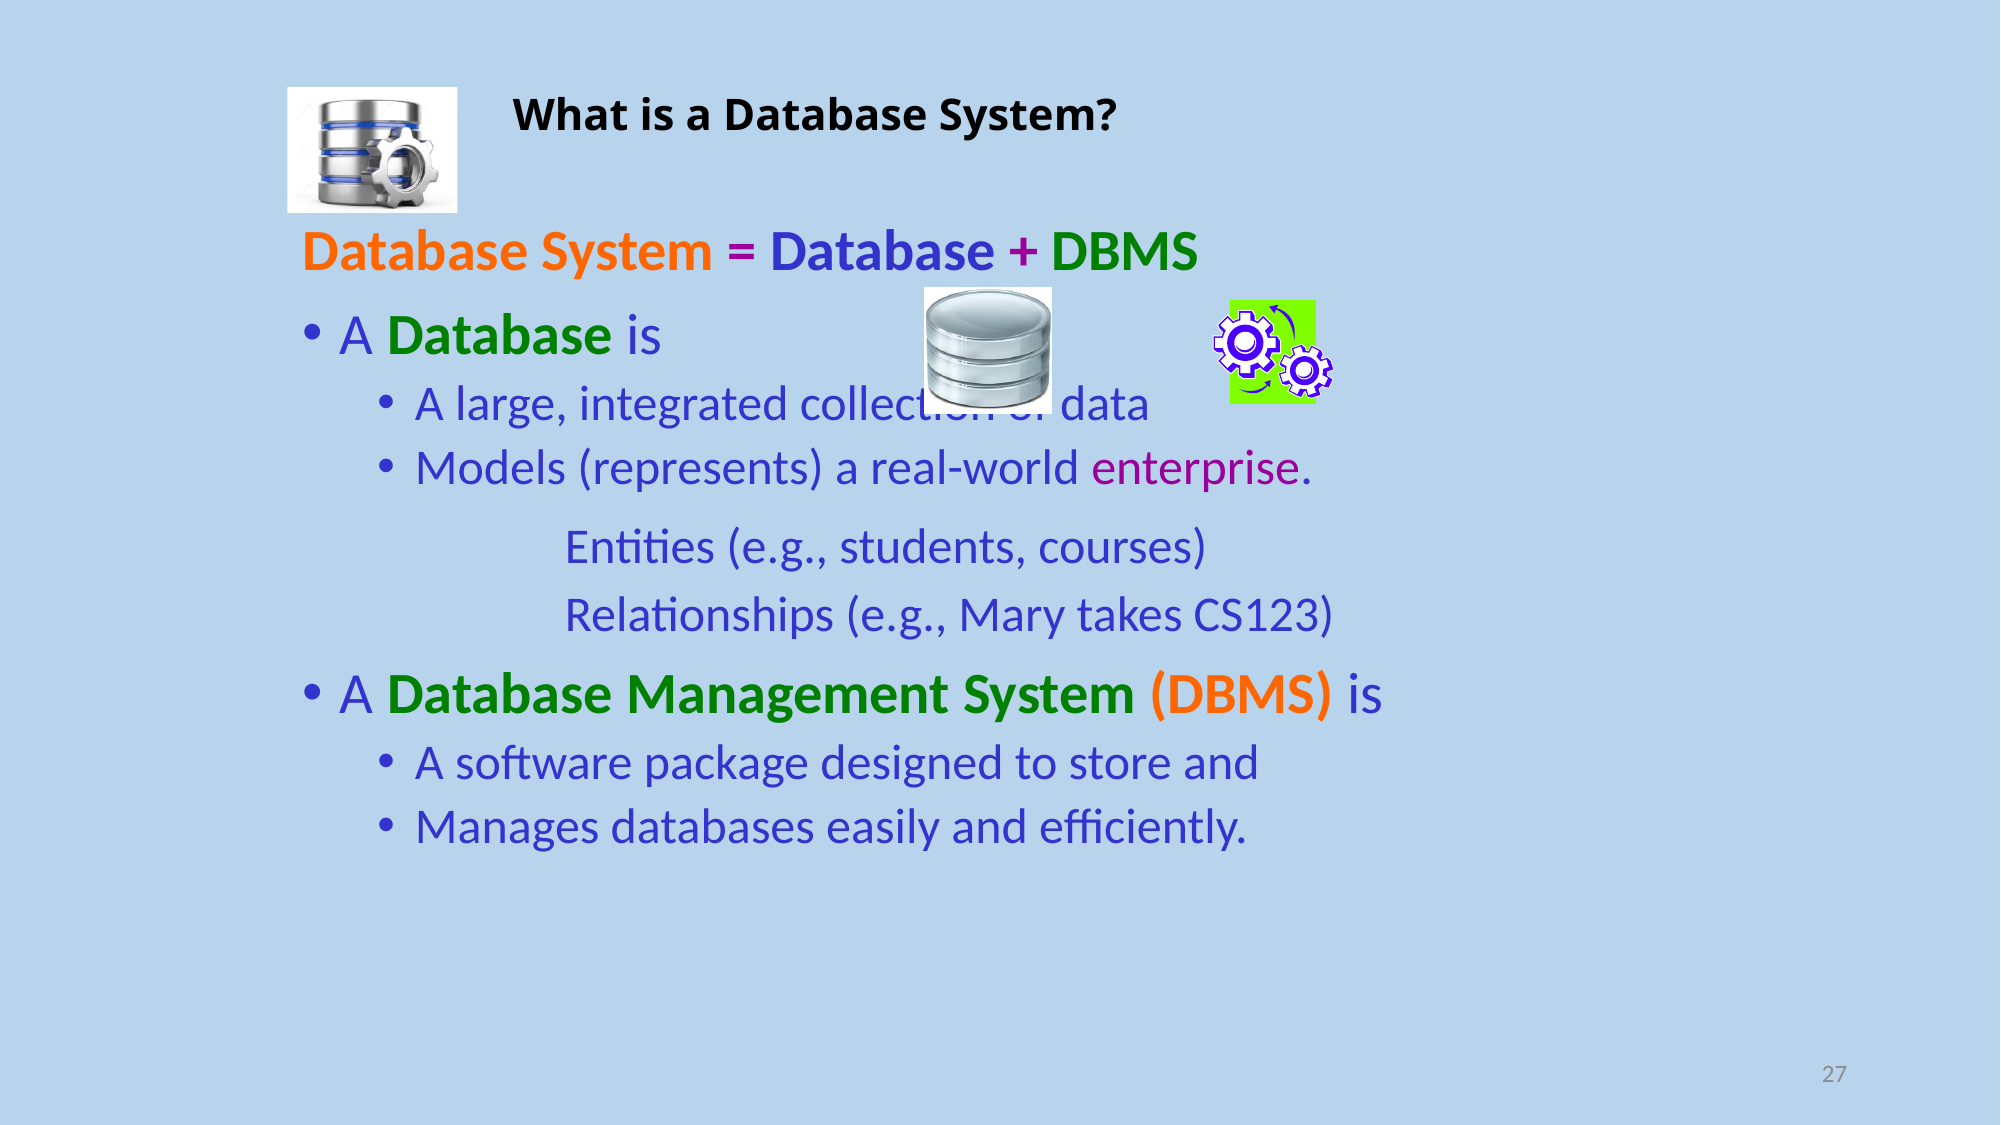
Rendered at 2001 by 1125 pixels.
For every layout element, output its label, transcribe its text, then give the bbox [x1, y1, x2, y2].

picture [1212, 299, 1335, 404]
list Database System = Database + DBMS A Database is A large, integrated collection of data Models (represents) a real-world enterprise. Entities (e.g., students, courses) Relationships (e.g., Mary takes CS123) A Database Management System (DBMS) is A software package designed to store and Manages databases easily and efficiently. [287, 212, 1713, 1005]
slide_number 27 [1412, 1042, 1863, 1103]
picture [924, 287, 1052, 415]
picture [287, 87, 458, 213]
title What is a Database System? [497, 84, 1611, 200]
